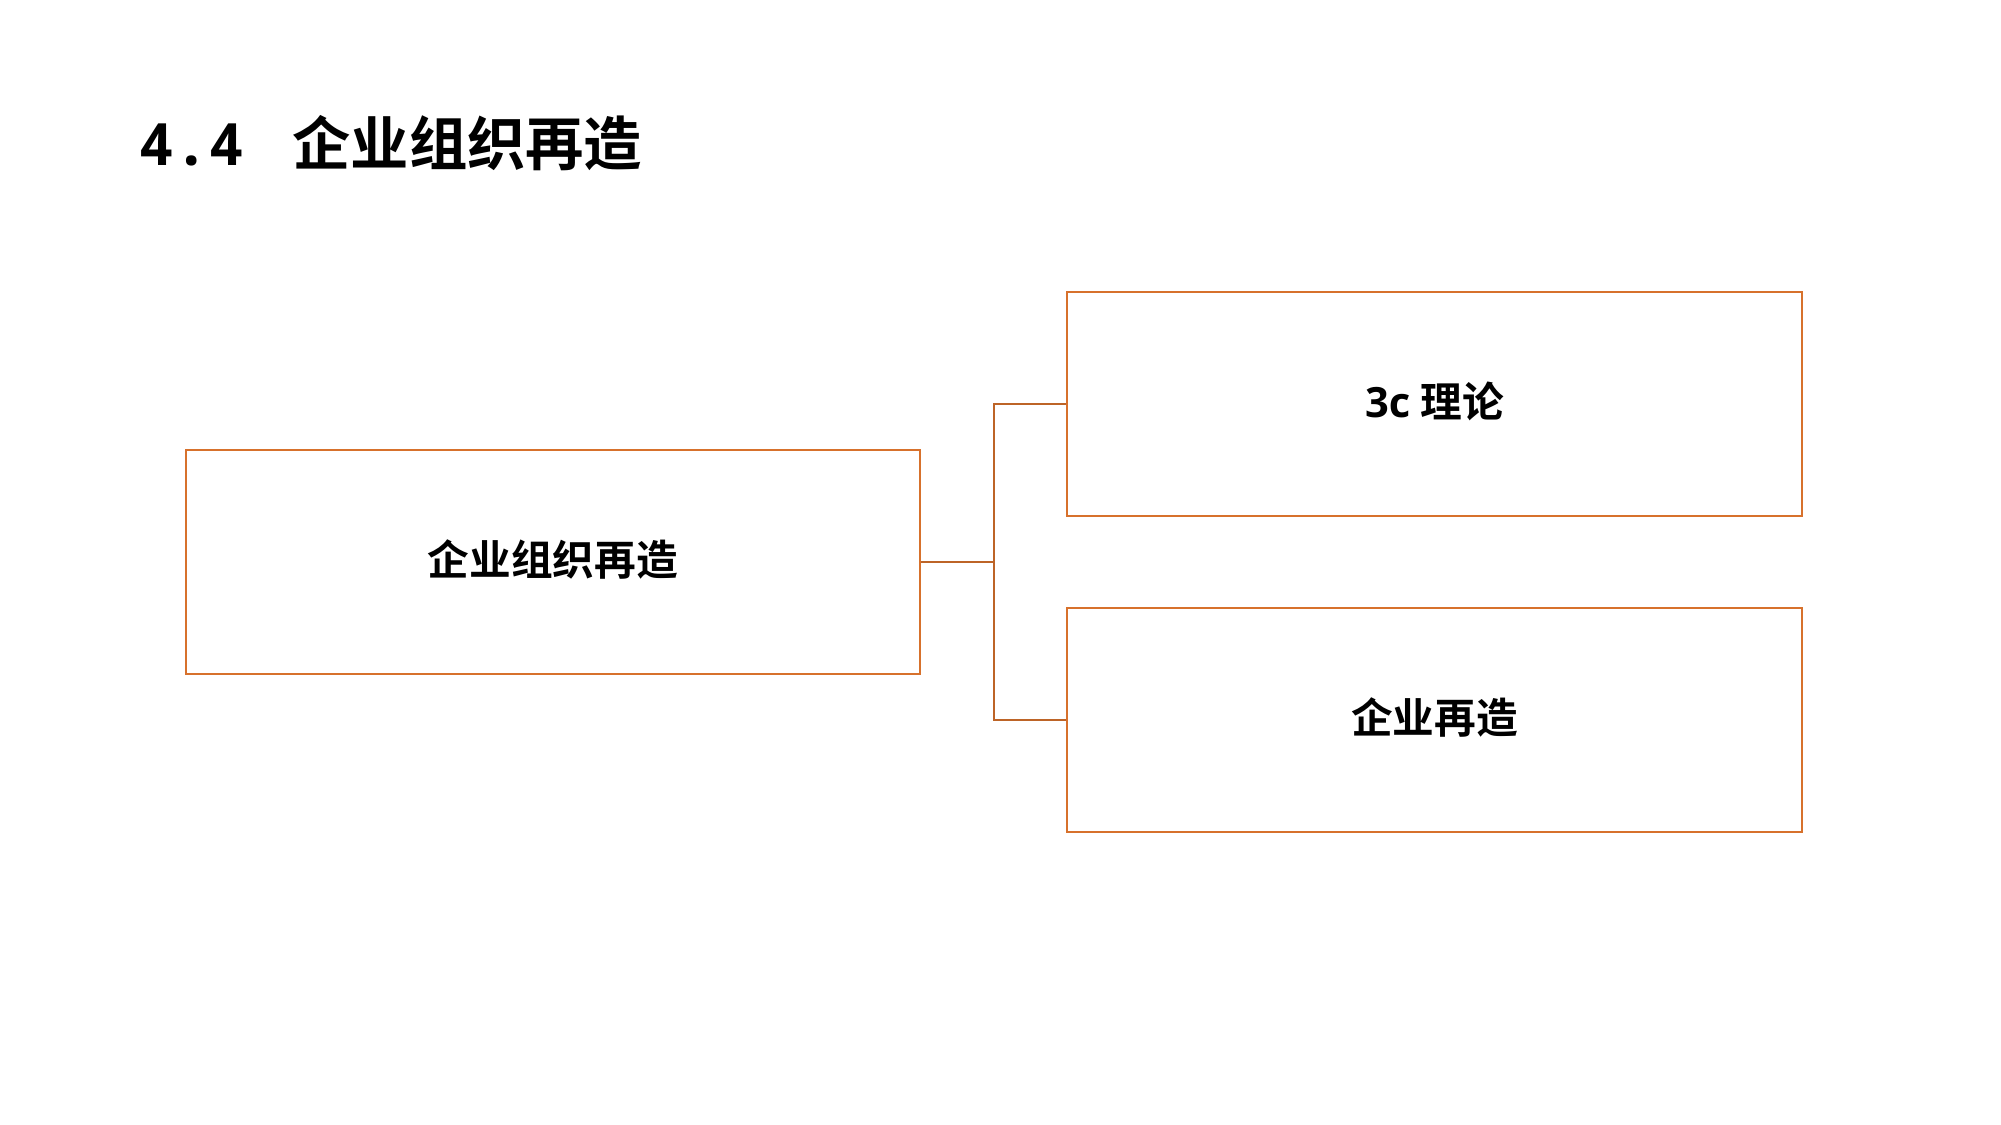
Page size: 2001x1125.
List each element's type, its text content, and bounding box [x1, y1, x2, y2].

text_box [184, 117, 1803, 1008]
text_box 4.4 企业组织再造 [120, 97, 1568, 187]
